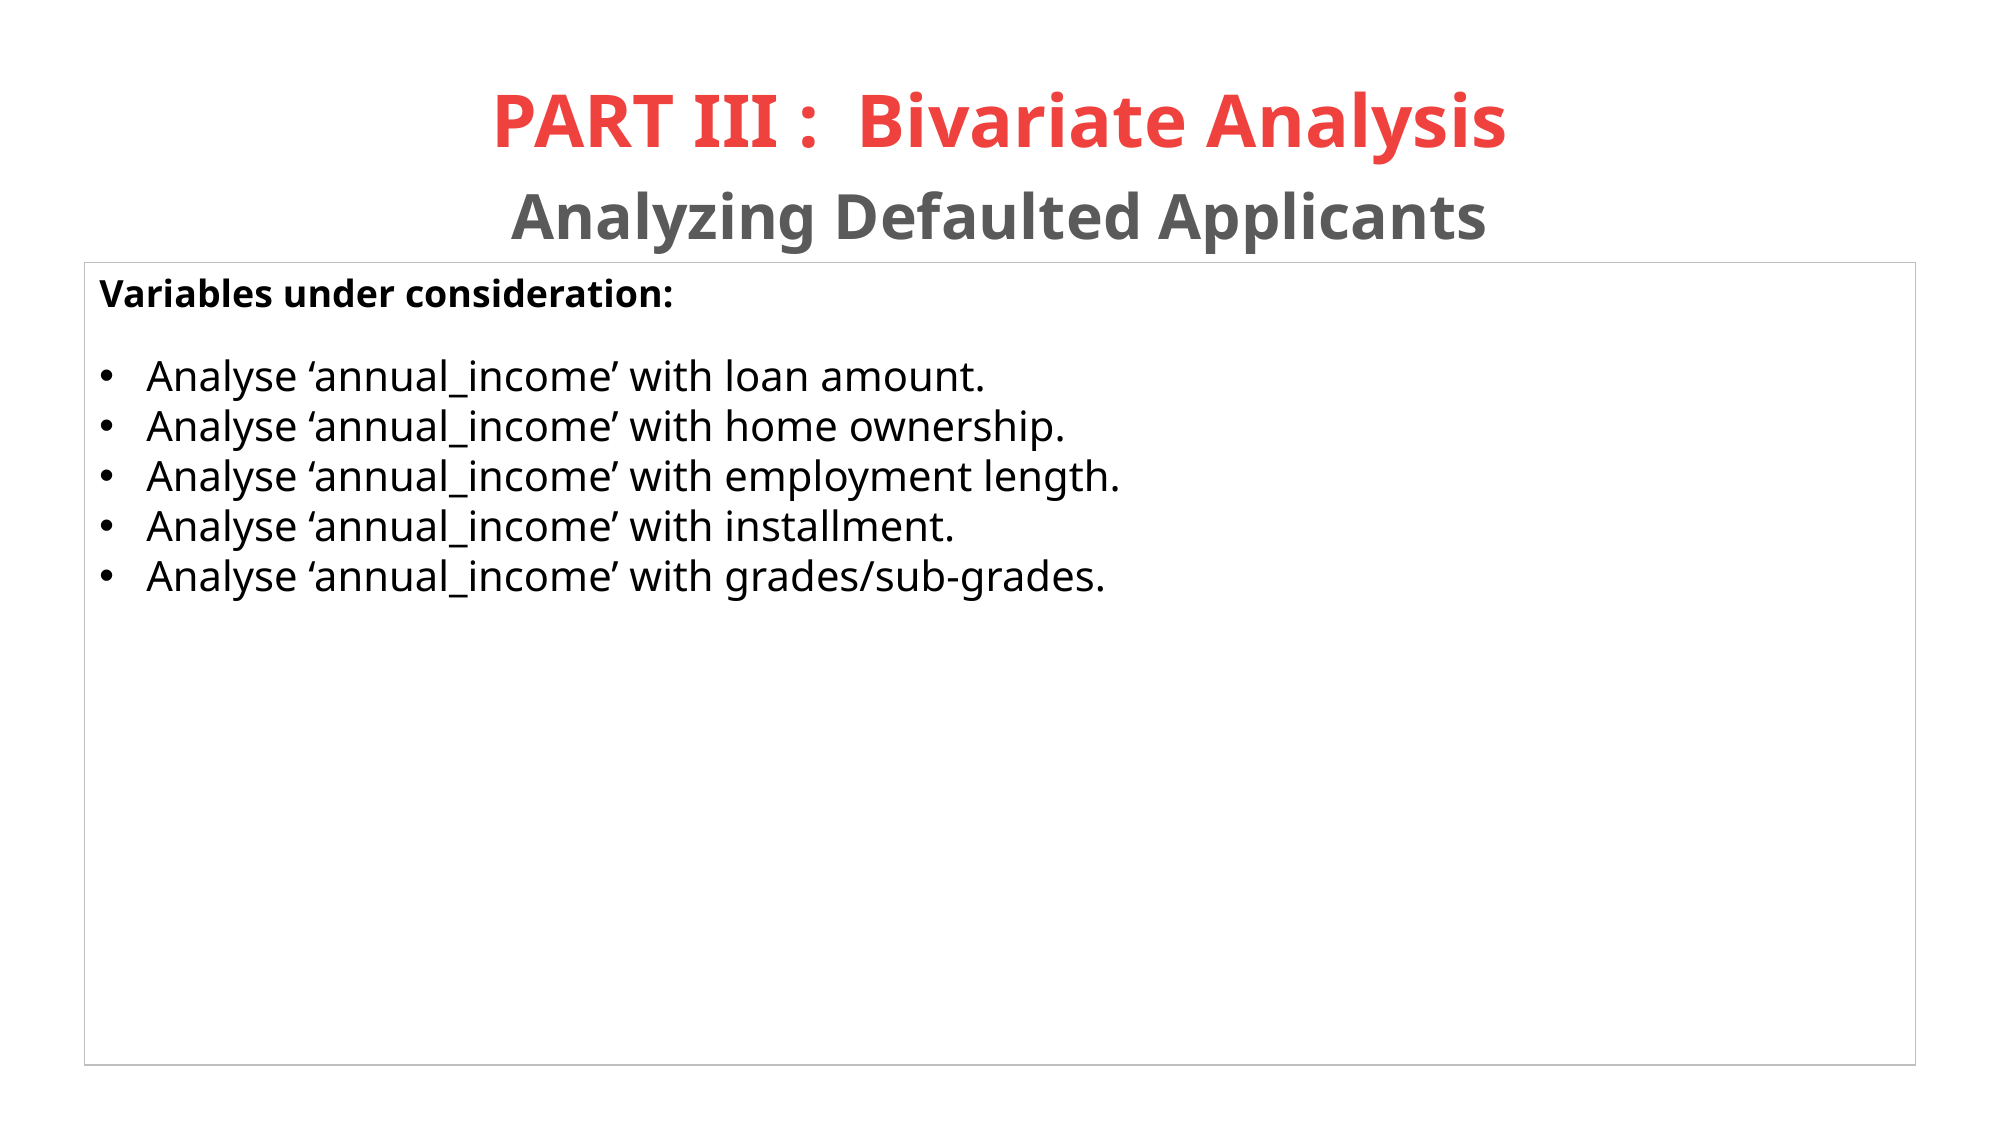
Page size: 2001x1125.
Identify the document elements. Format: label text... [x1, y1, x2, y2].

title PART III : Bivariate Analysis Analyzing Defaulted Applicants [137, 59, 1863, 262]
text_box Variables under consideration: Analyse ‘annual_income’ with loan amount. Analyse ‘annual_income’ with home ownership. Analyse ‘annual_income’ with employment length. Analyse ‘annual_income’ with installment. Analyse ‘annual_income’ with grades/sub-grades. [84, 262, 1916, 1066]
